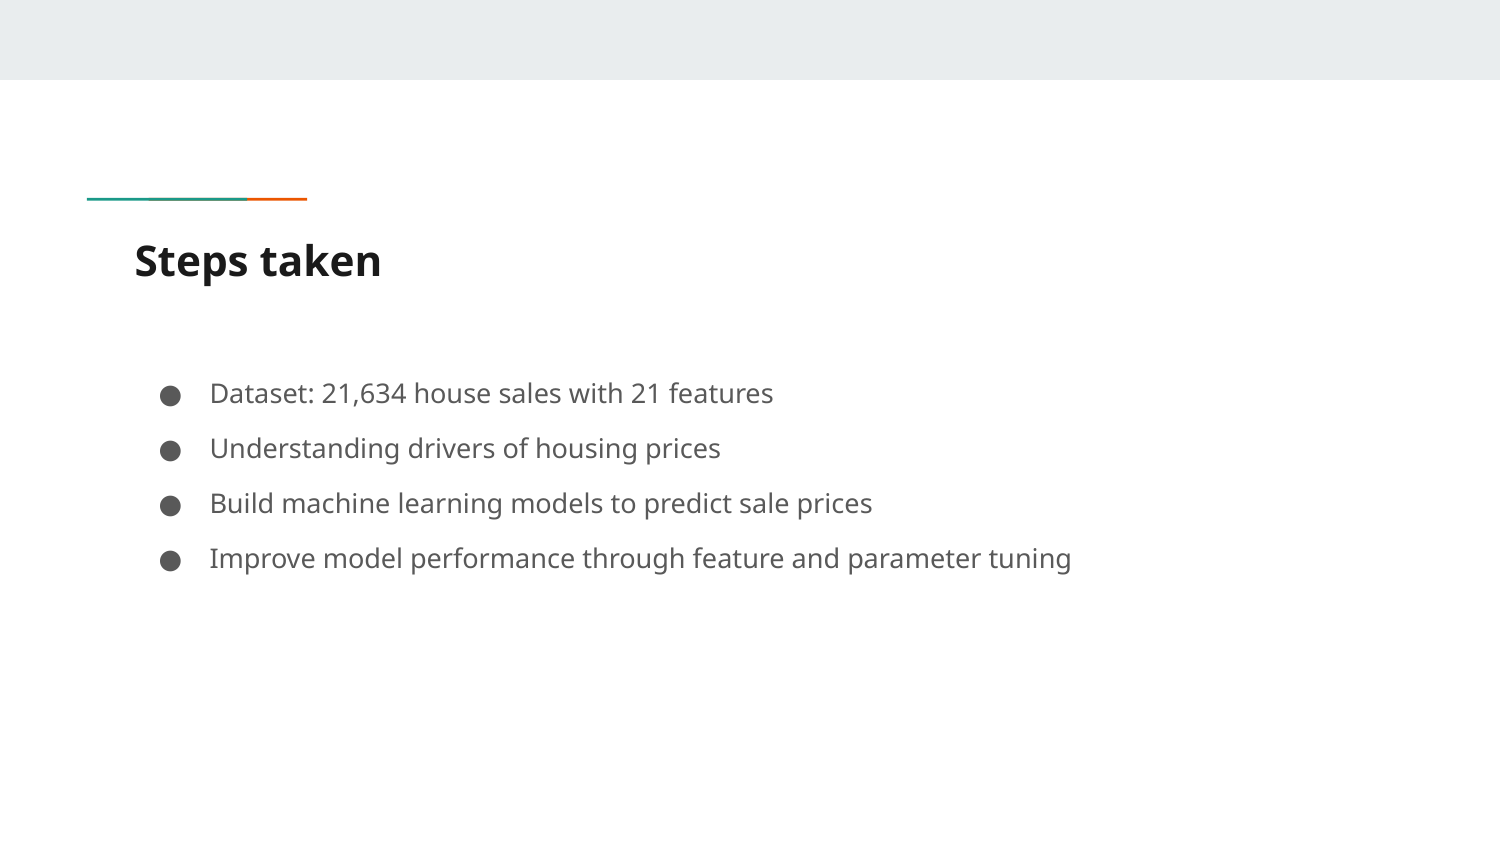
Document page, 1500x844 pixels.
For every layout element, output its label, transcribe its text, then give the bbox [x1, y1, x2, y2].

list Dataset: 21,634 house sales with 21 features Understanding drivers of housing prices Build machine learning models to predict sale prices Improve model performance through feature and parameter tuning [119, 341, 1381, 712]
title Steps taken [119, 216, 1381, 305]
